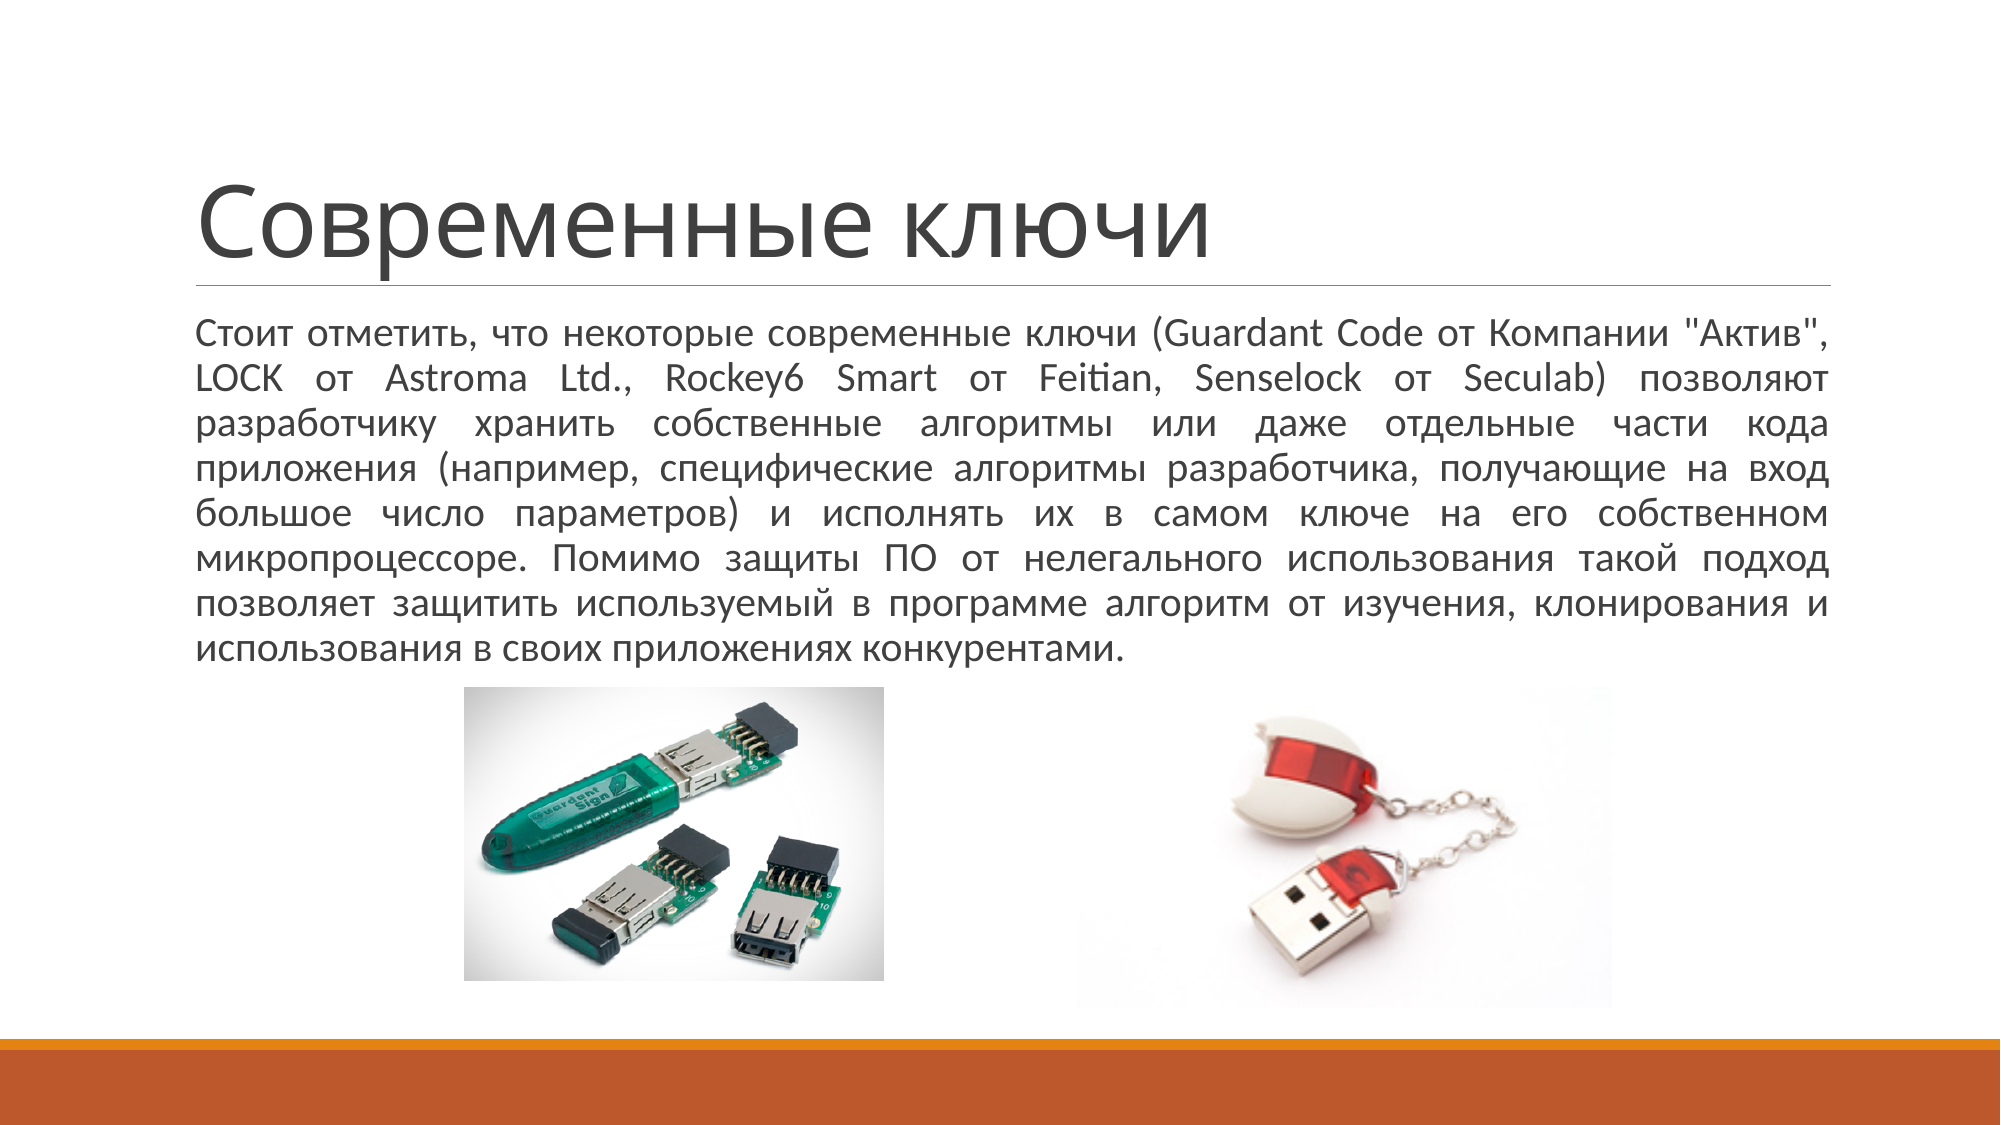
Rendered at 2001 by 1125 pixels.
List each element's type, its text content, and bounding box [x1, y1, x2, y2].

title Современные ключи [180, 47, 1830, 285]
picture [464, 686, 885, 982]
list Стоит отметить, что некоторые современные ключи (Guardant Code от Компании "Актив", LOCK от Astroma Ltd., Rockey6 Smart от Feitian, Senselock от Seculab) позволяют разработчику хранить собственные алгоритмы или даже отдельные части кода приложения (например, специфические алгоритмы разработчика, получающие на вход большое число параметров) и исполнять их в самом ключе на его собственном микропроцессоре. Помимо защиты ПО от нелегального использования такой подход позволяет защитить используемый в программе алгоритм от изучения, клонирования и использования в своих приложениях конкурентами. [180, 302, 1830, 963]
picture [1076, 686, 1613, 1009]
